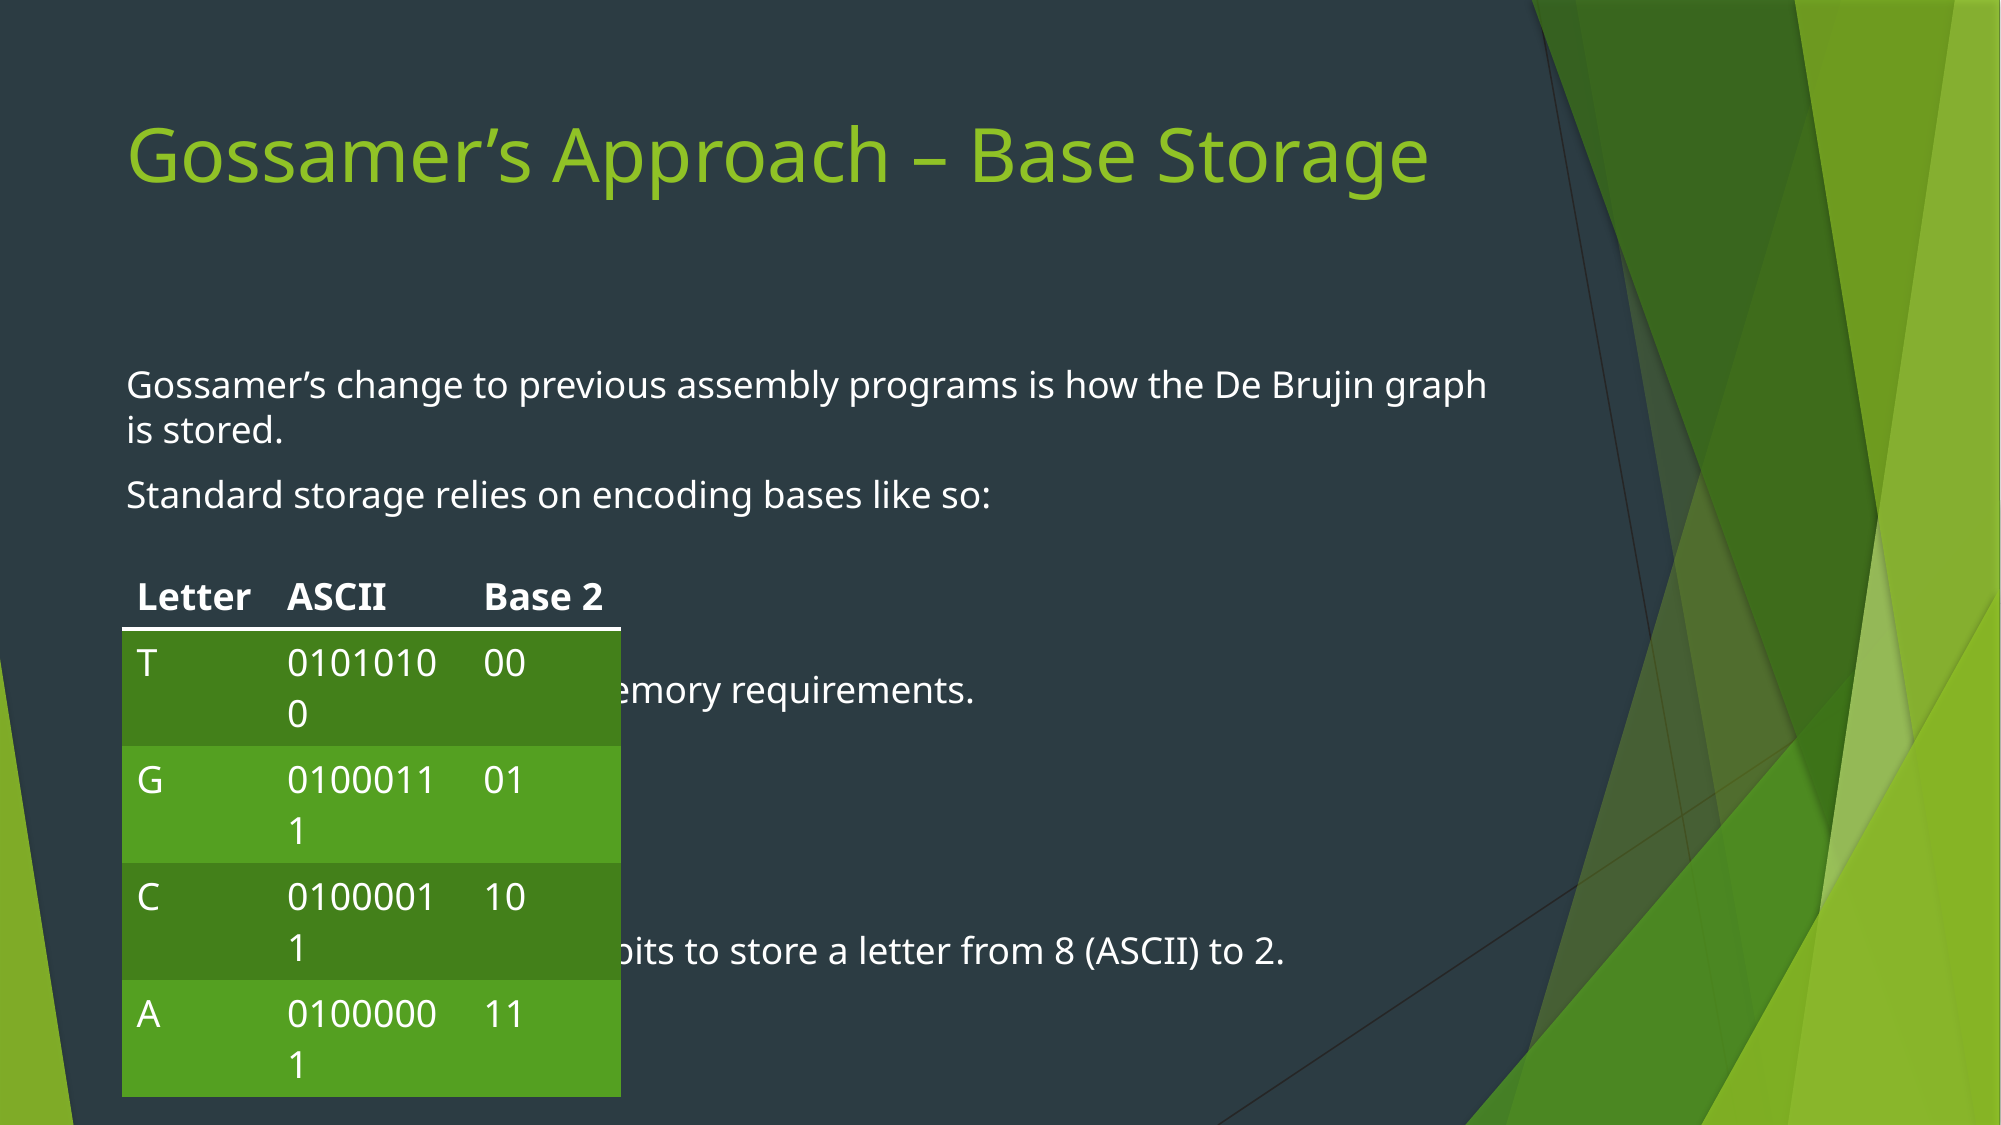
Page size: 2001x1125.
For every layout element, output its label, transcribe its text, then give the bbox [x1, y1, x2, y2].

table_cell 01010100 [272, 631, 468, 746]
table_cell C [122, 863, 272, 980]
table_header Base 2 [468, 563, 621, 627]
table_cell 01000011 [272, 863, 468, 980]
table_cell 01 [468, 746, 621, 863]
title Gossamer’s Approach – Base Storage [111, 99, 1522, 317]
table_cell 01000001 [272, 980, 468, 1097]
table_cell T [122, 631, 272, 746]
table_cell G [122, 746, 272, 863]
table_cell 10 [468, 863, 621, 980]
table_cell 00 [468, 631, 621, 746]
table_header ASCII [272, 563, 468, 627]
table_header Letter [122, 563, 272, 627]
list Gossamer’s change to previous assembly programs is how the De Brujin graph is stored. Standard storage relies on encoding bases like so: 75% reduction in memory requirements. This reduces the number of bits to store a letter from 8 (ASCII) to 2. [111, 354, 1522, 992]
table_cell 01000111 [272, 746, 468, 863]
table_cell 11 [468, 980, 621, 1097]
table_cell A [122, 980, 272, 1097]
